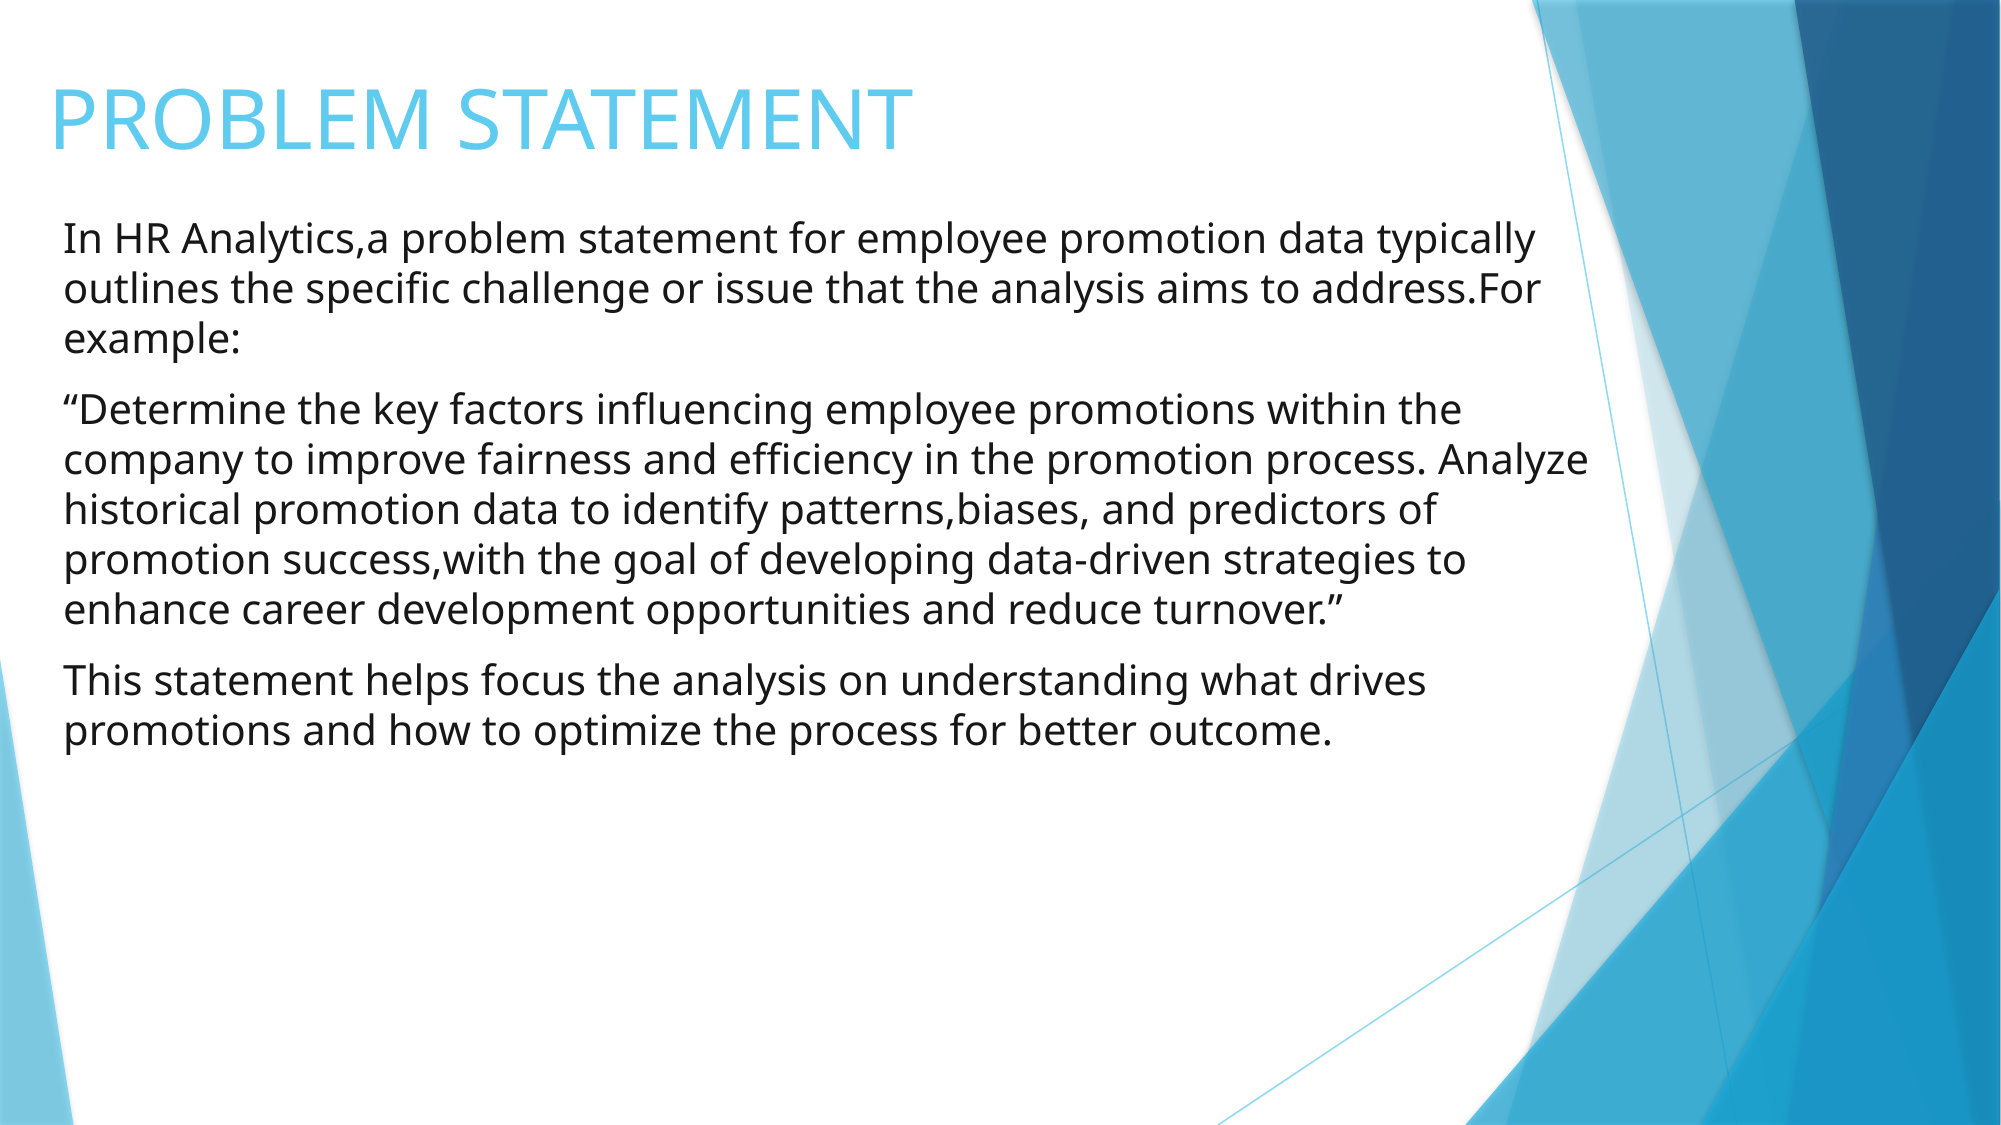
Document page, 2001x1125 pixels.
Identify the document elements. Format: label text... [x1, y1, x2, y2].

title PROBLEM STATEMENT [33, 0, 1415, 174]
list In HR Analytics,a problem statement for employee promotion data typically outlines the specific challenge or issue that the analysis aims to address.For example: “Determine the key factors influencing employee promotions within the company to improve fairness and efficiency in the promotion process. Analyze historical promotion data to identify patterns,biases, and predictors of promotion success,with the goal of developing data-driven strategies to enhance career development opportunities and reduce turnover.” This statement helps focus the analysis on understanding what drives promotions and how to optimize the process for better outcome. [48, 203, 1618, 970]
